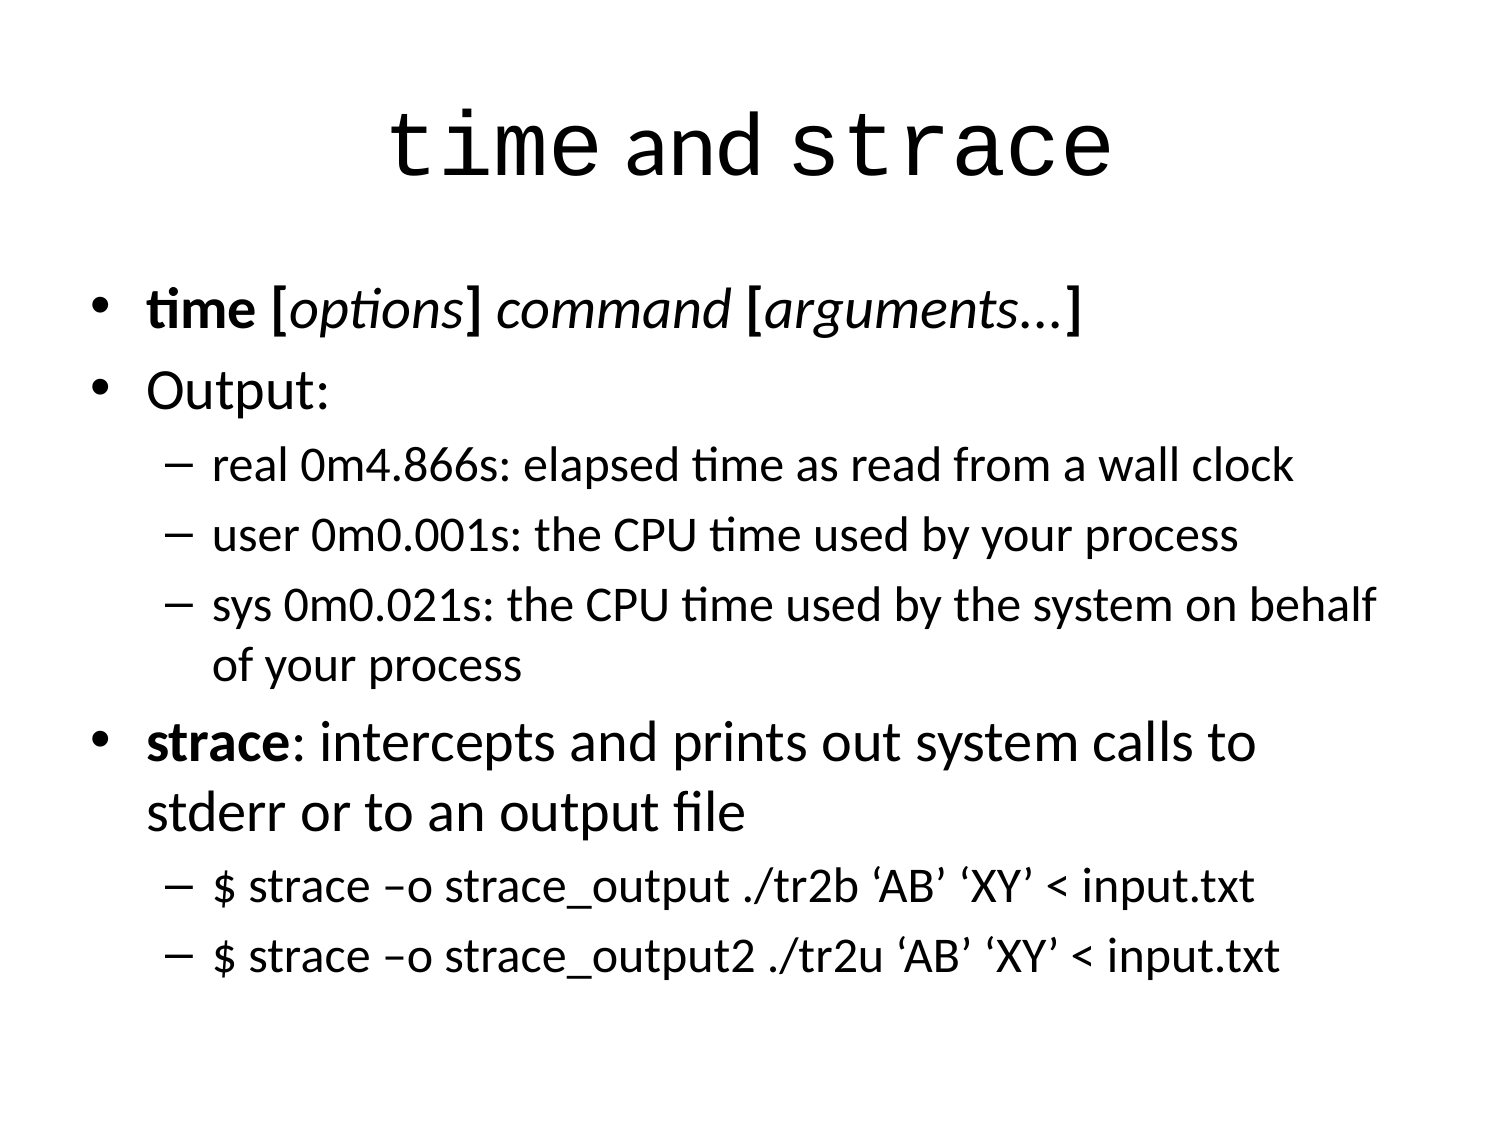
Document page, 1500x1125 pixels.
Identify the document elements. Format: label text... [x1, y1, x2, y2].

title time and strace [75, 45, 1425, 233]
list time [options] command [arguments...] Output: real 0m4.866s: elapsed time as read from a wall clock user 0m0.001s: the CPU time used by your process sys 0m0.021s: the CPU time used by the system on behalf of your process strace: intercepts and prints out system calls to stderr or to an output file $ strace –o strace_output ./tr2b ‘AB’ ‘XY’ < input.txt $ strace –o strace_output2 ./tr2u ‘AB’ ‘XY’ < input.txt [75, 262, 1425, 1063]
